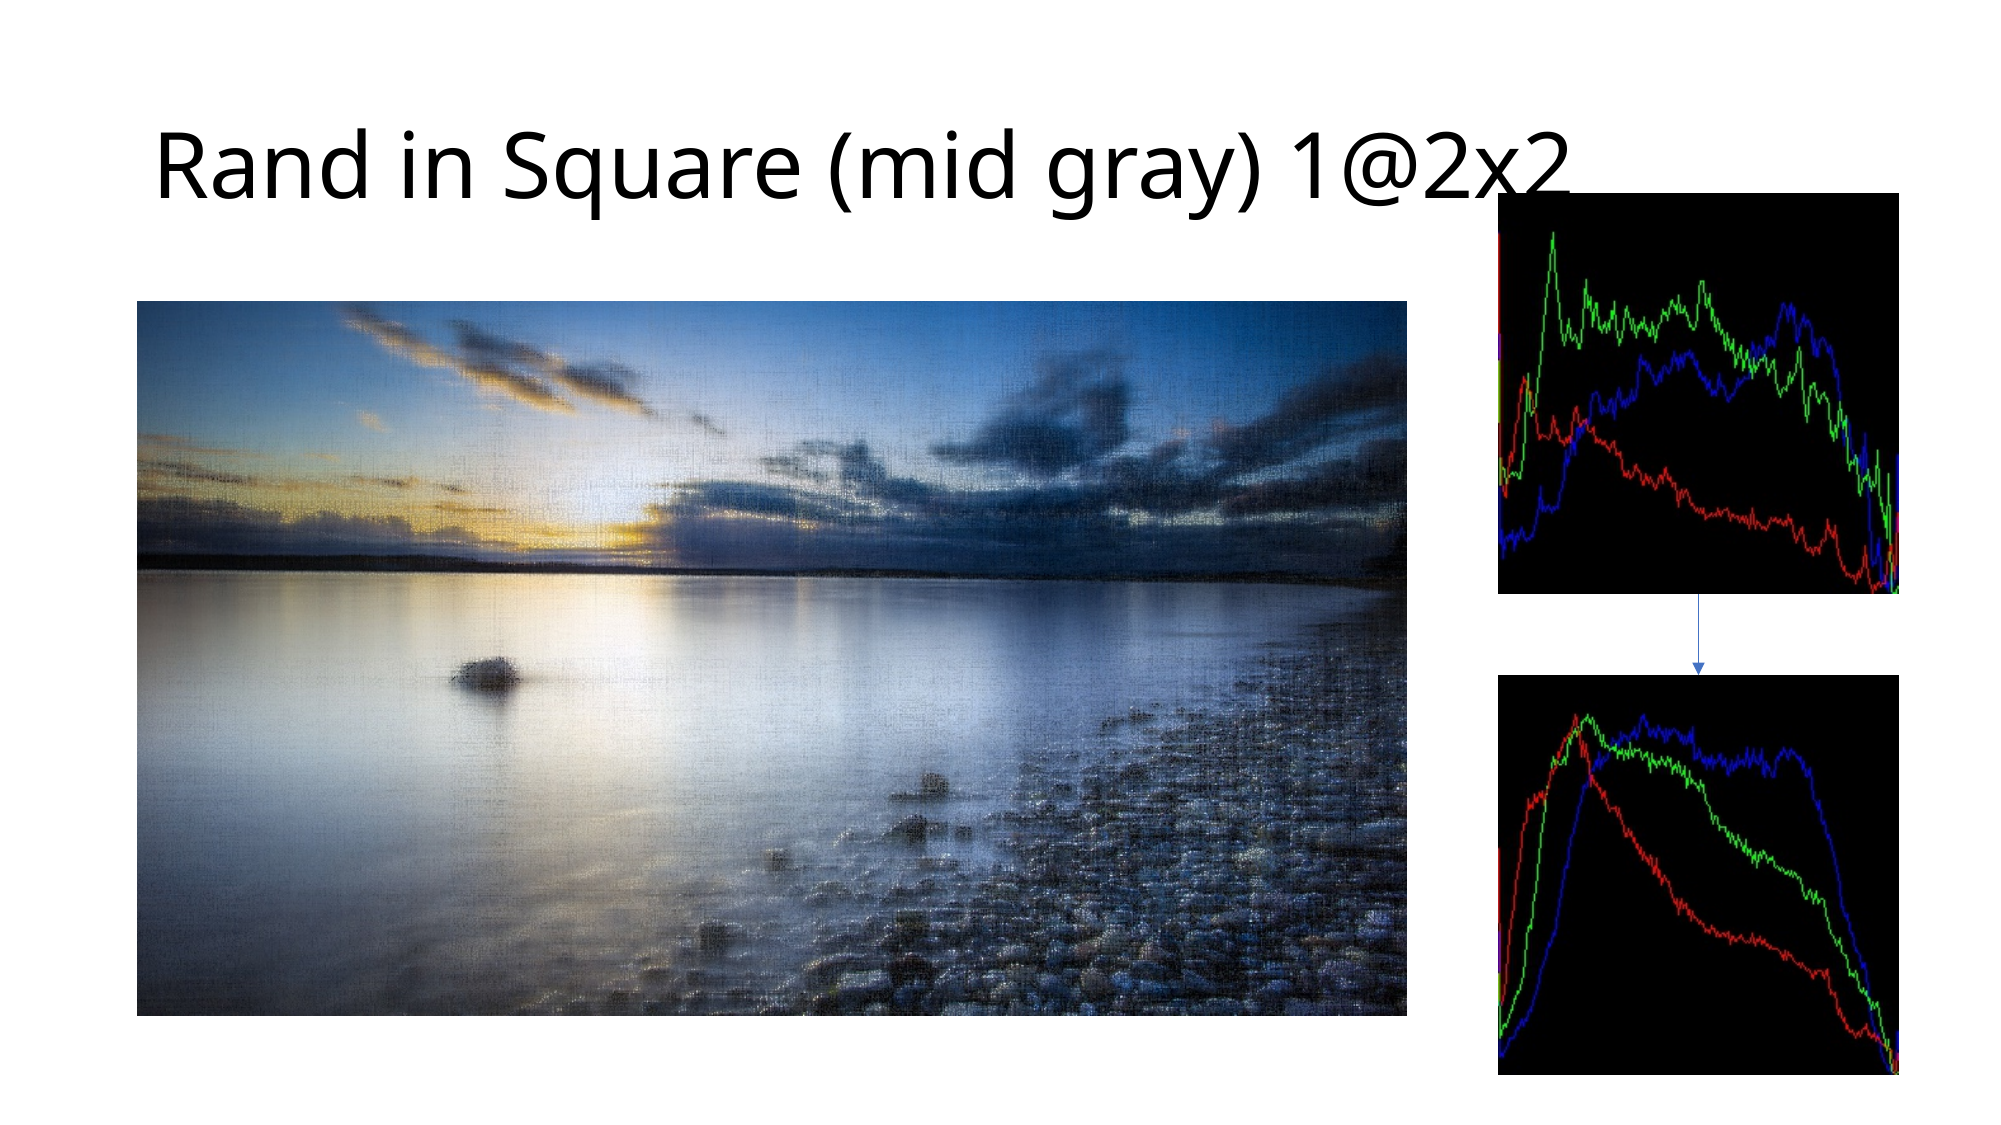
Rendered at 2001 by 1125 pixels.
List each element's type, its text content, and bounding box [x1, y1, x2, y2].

picture [1498, 675, 1899, 1076]
picture [1498, 193, 1899, 594]
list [137, 301, 1407, 1016]
title Rand in Square (mid gray) 1@2x2 [137, 59, 1863, 278]
